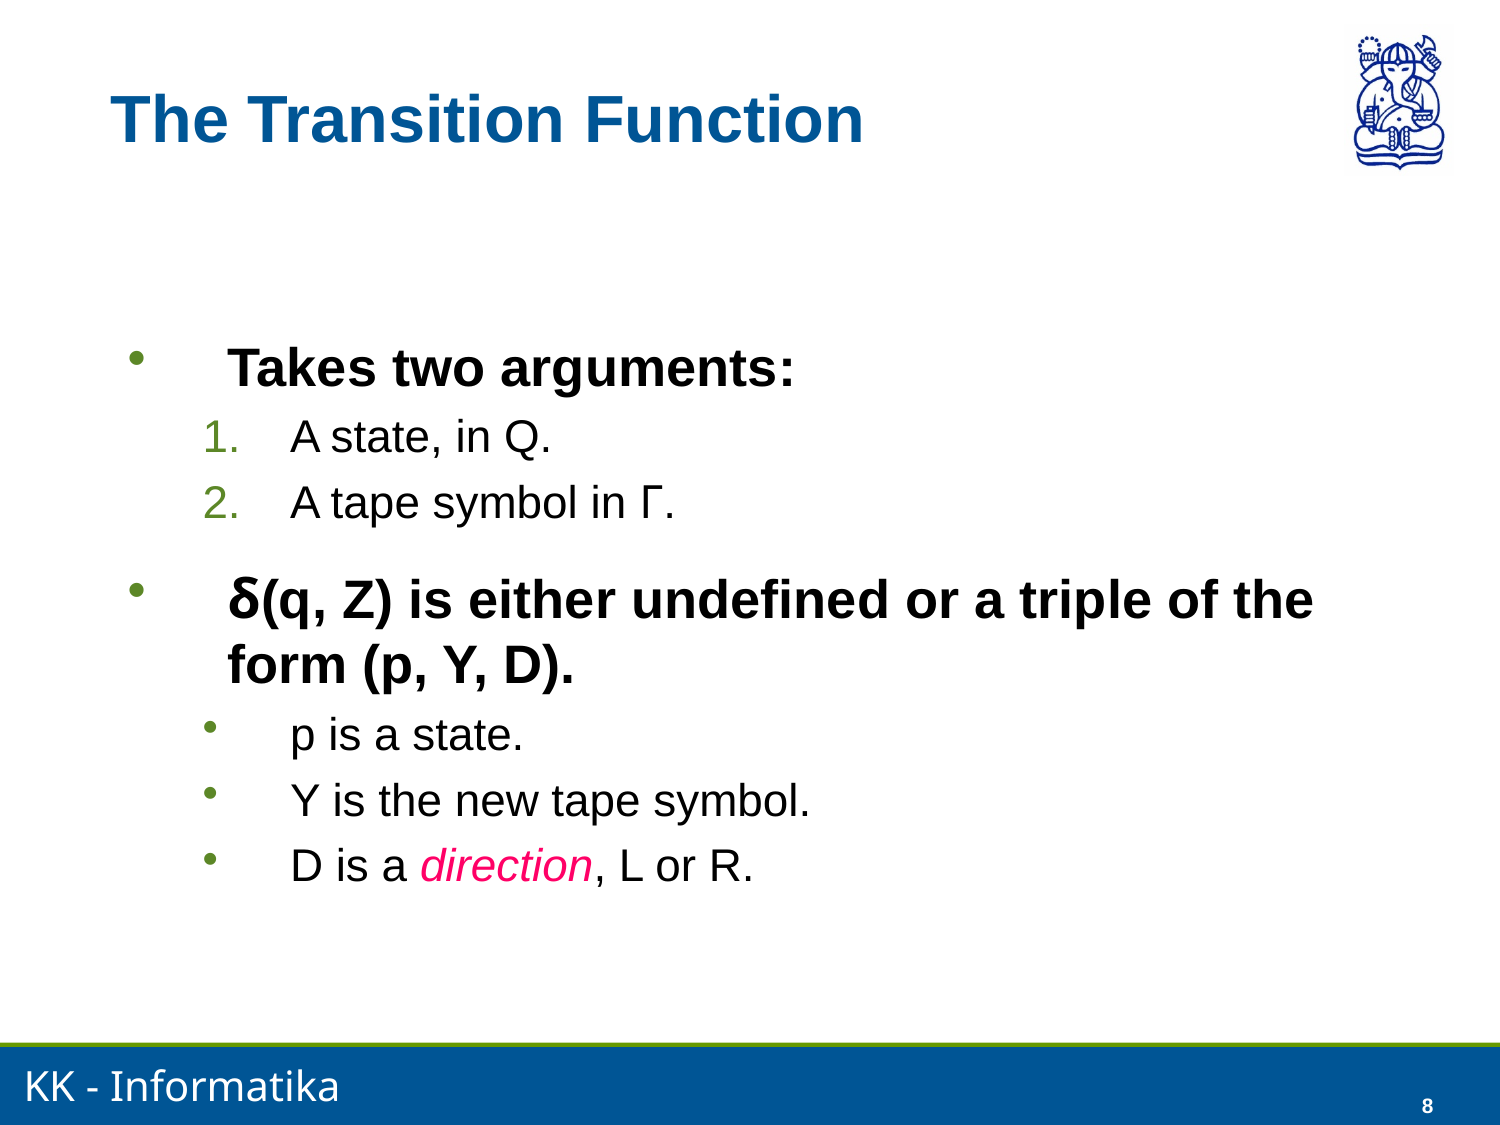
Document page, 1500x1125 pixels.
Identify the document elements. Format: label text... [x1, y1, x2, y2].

title The Transition Function [95, 22, 1454, 166]
list Takes two arguments: A state, in Q. A tape symbol in Γ. δ(q, Z) is either undefined or a triple of the form (p, Y, D). p is a state. Y is the new tape symbol. D is a direction, L or R. [112, 324, 1425, 1063]
picture [1344, 166, 1454, 176]
